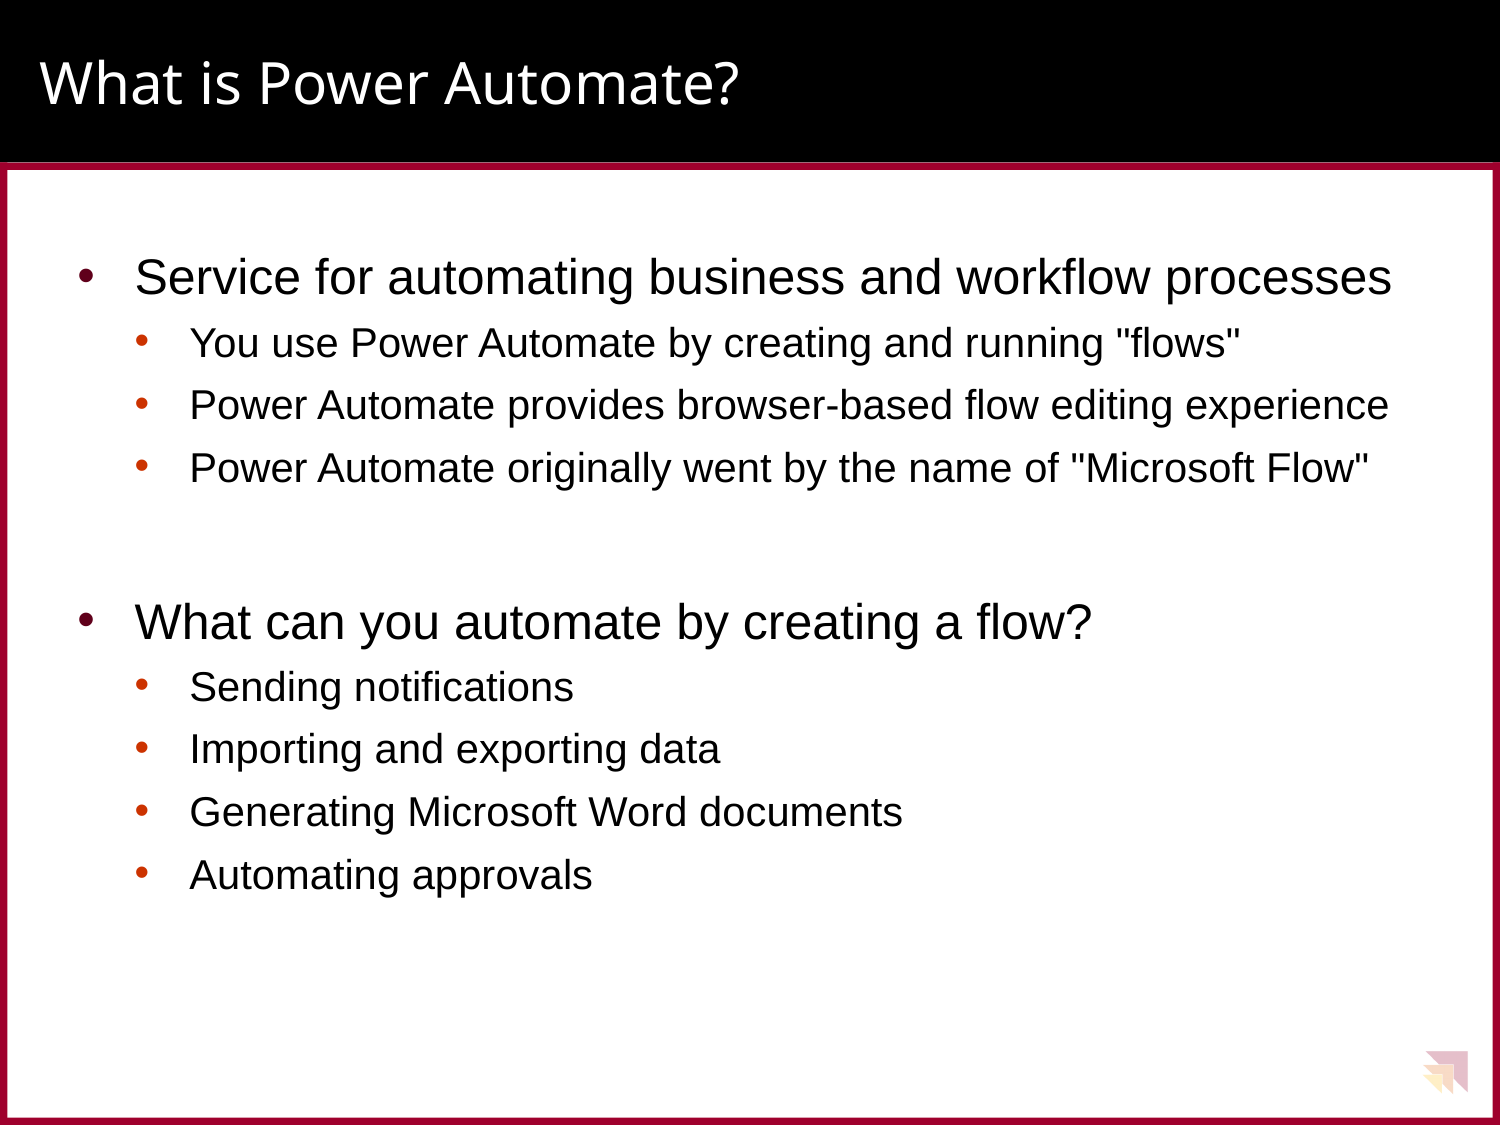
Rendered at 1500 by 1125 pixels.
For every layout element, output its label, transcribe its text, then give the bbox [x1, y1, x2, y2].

list Service for automating business and workflow processes You use Power Automate by creating and running "flows" Power Automate provides browser-based flow editing experience Power Automate originally went by the name of "Microsoft Flow" What can you automate by creating a flow? Sending notifications Importing and exporting data Generating Microsoft Word documents Automating approvals [62, 237, 1438, 1088]
title What is Power Automate? [24, 12, 1438, 150]
